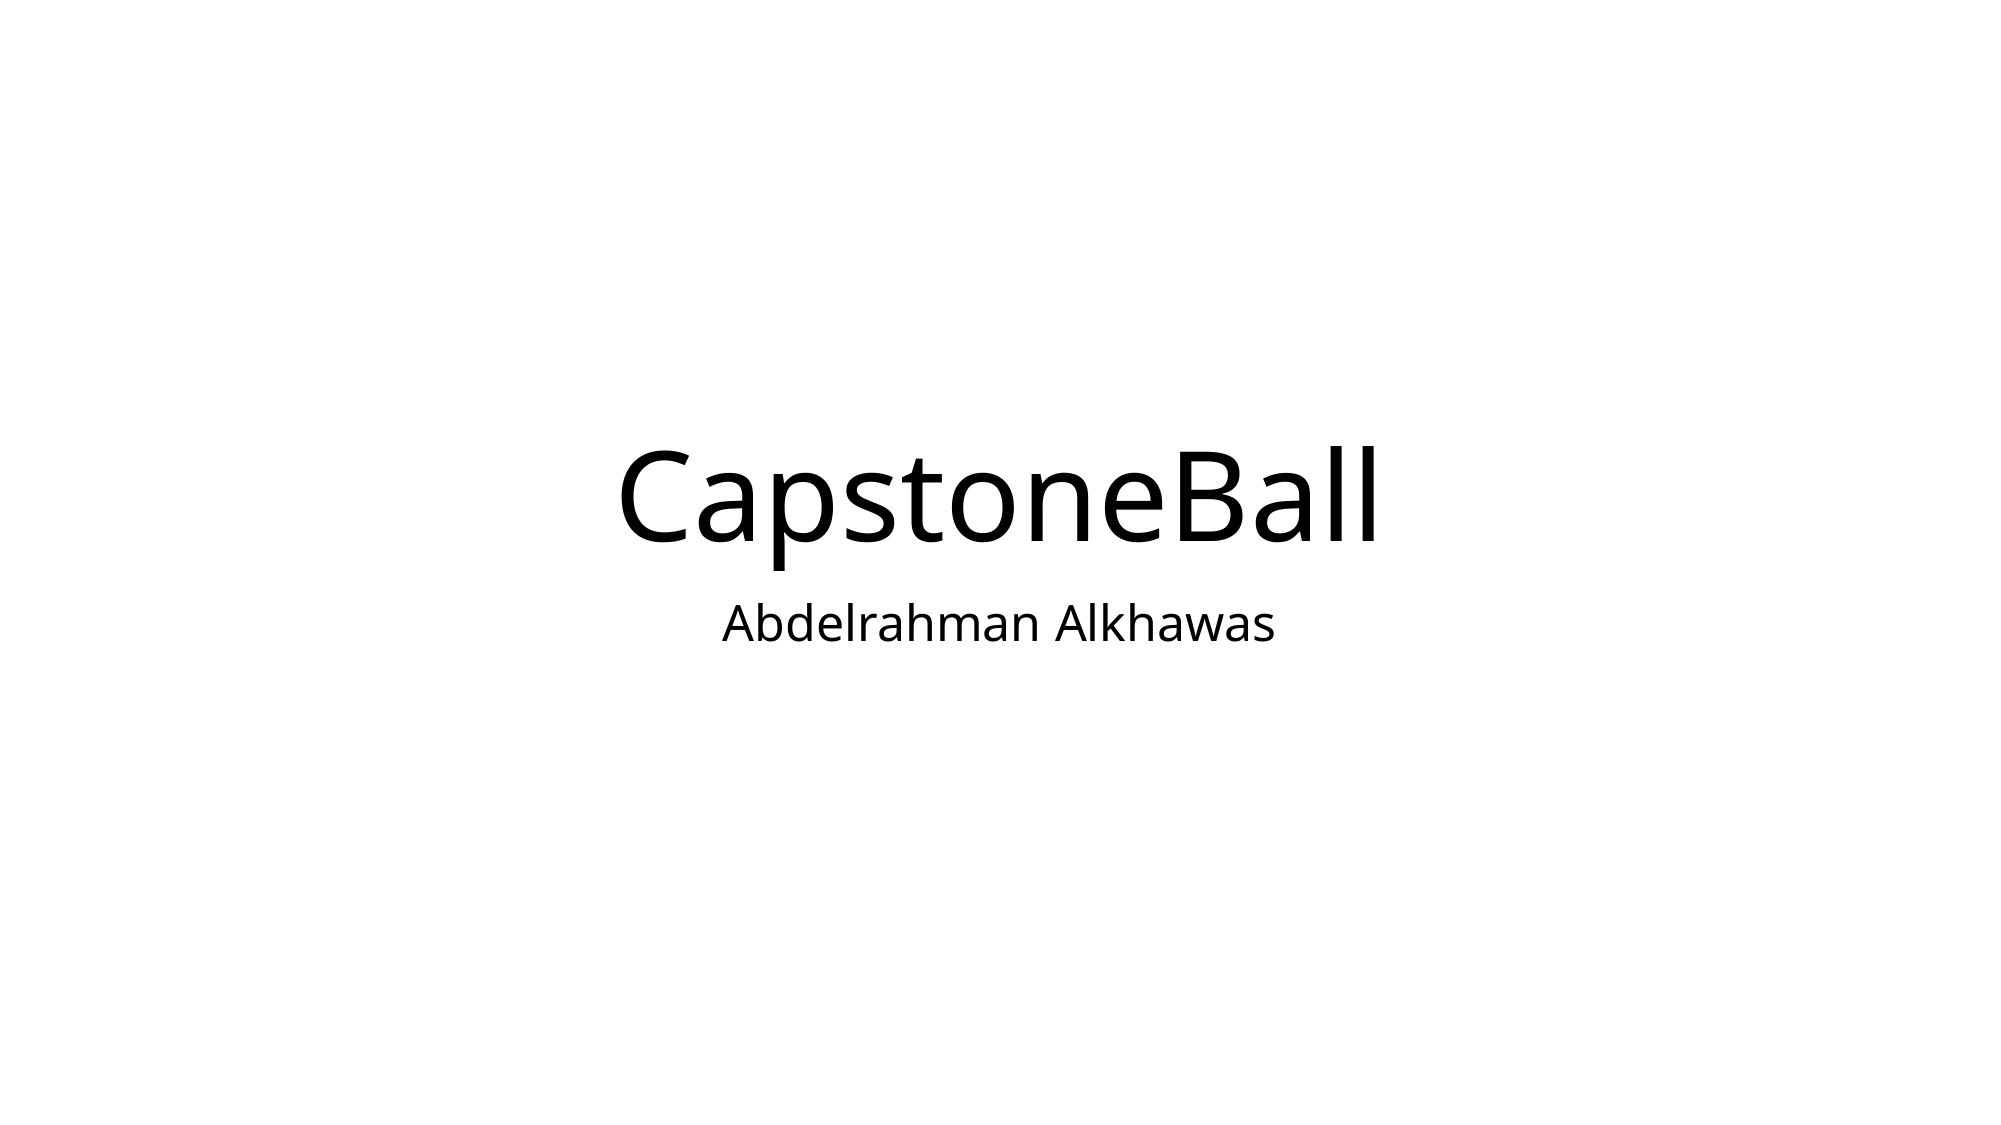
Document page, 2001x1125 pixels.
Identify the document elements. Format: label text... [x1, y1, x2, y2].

subtitle Abdelrahman Alkhawas [249, 590, 1750, 863]
title CapstoneBall [249, 184, 1750, 576]
